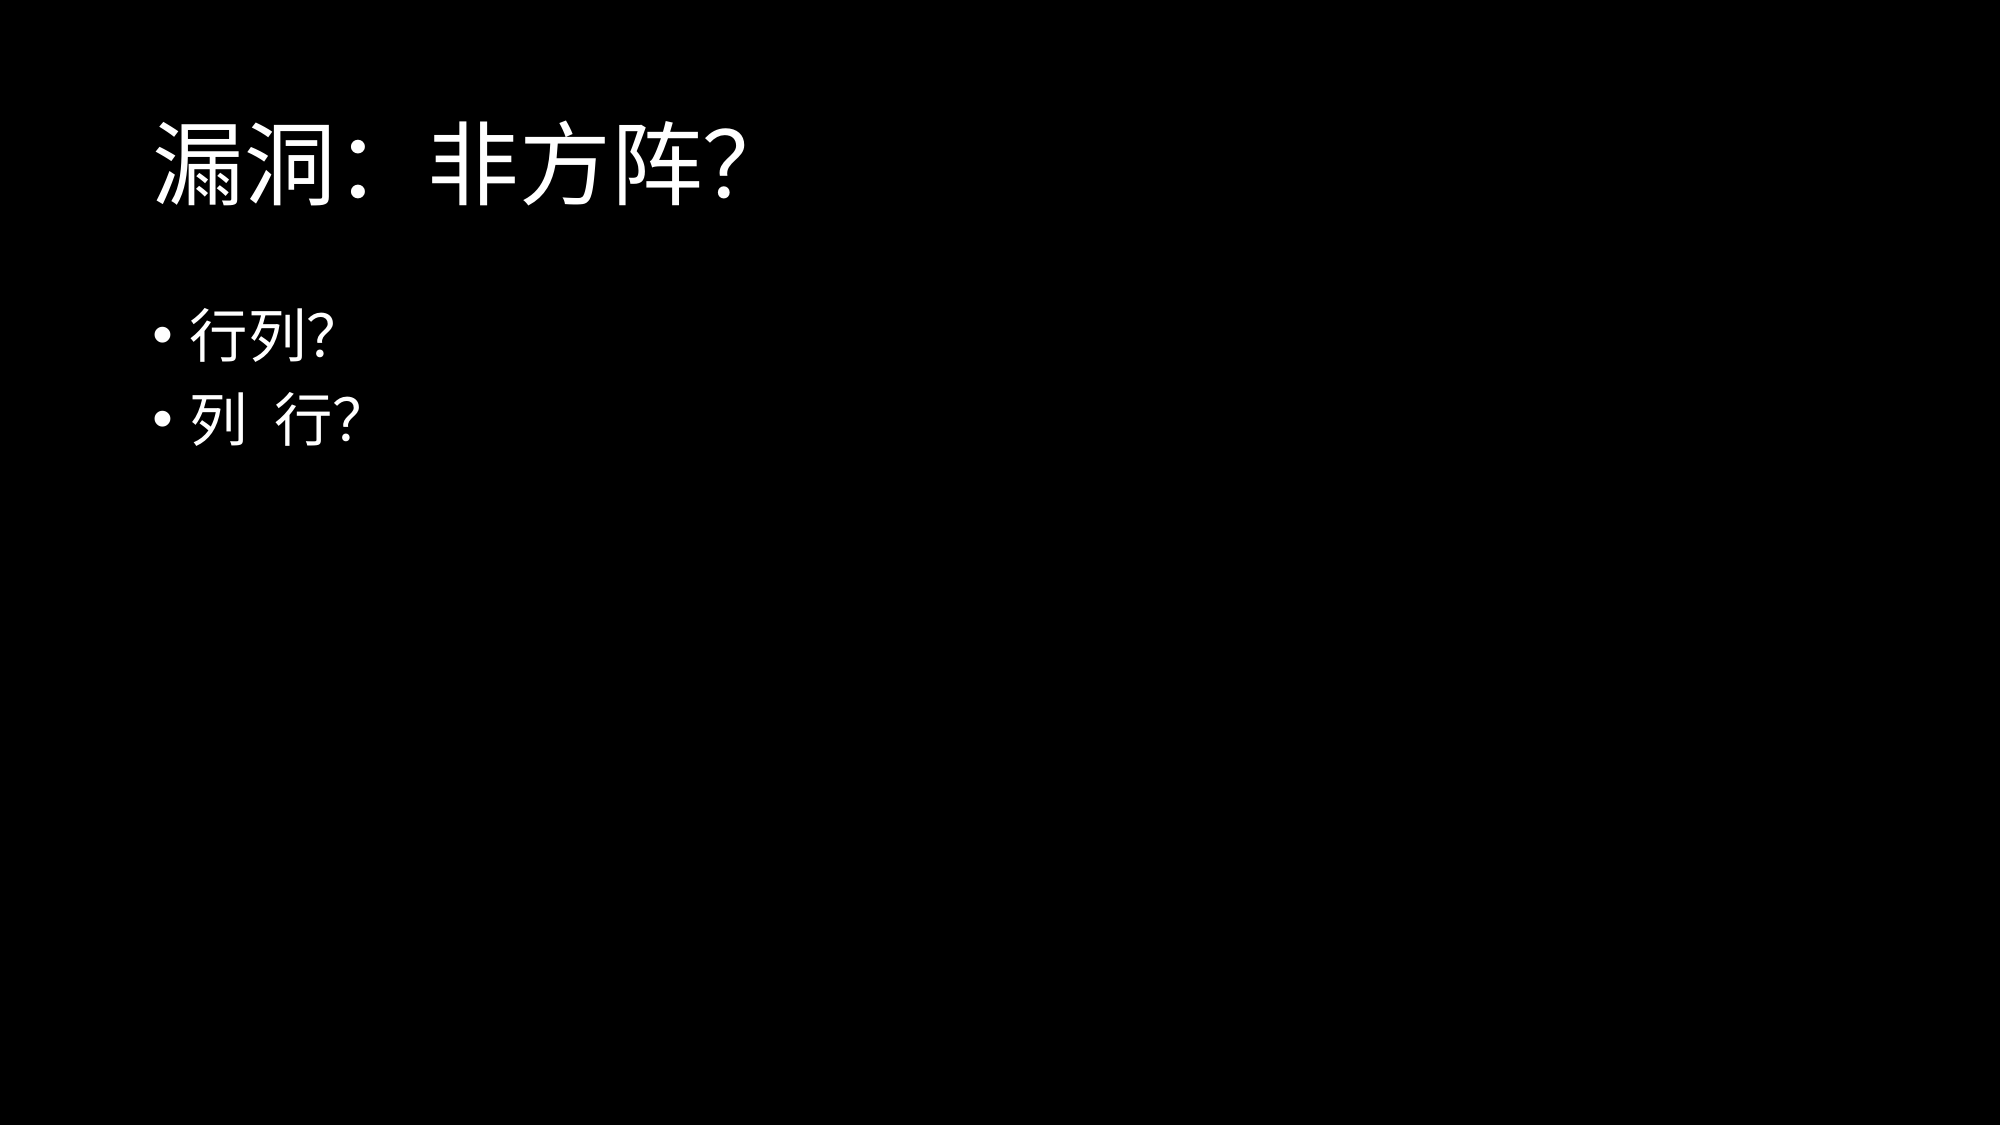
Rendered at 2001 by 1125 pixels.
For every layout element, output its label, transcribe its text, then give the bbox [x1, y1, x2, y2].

title 漏洞：非方阵？ [137, 59, 1863, 278]
